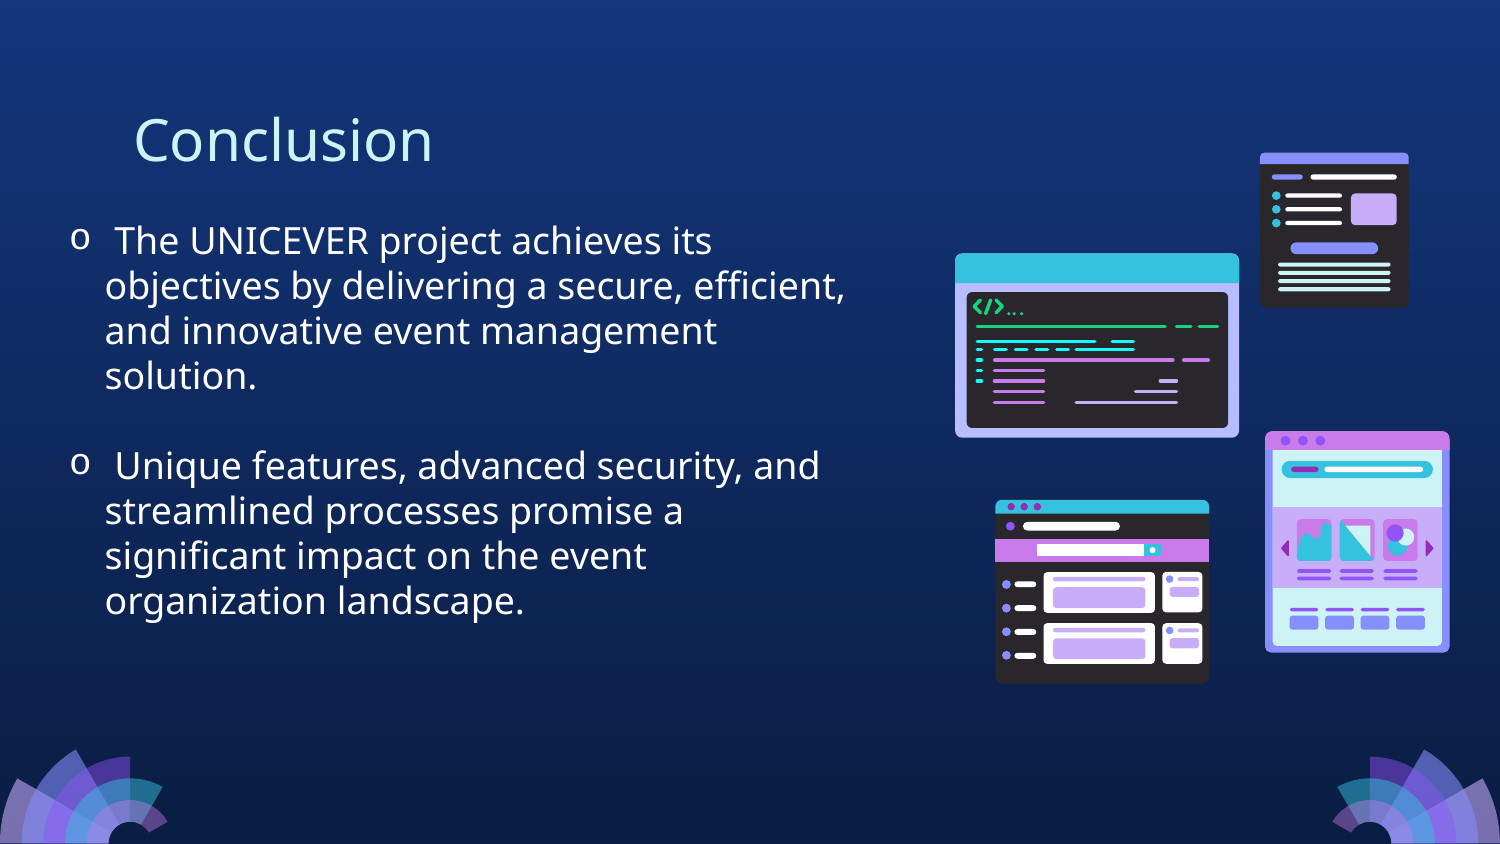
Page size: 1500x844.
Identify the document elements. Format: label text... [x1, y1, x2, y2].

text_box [1259, 152, 1409, 309]
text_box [1264, 430, 1450, 653]
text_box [995, 499, 1210, 685]
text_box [954, 253, 1240, 438]
title Conclusion [118, 88, 1382, 183]
text_box The UNICEVER project achieves its objectives by delivering a secure, efficient, and innovative event management solution. Unique features, advanced security, and streamlined processes promise a significant impact on the event organization landscape. [54, 209, 878, 630]
